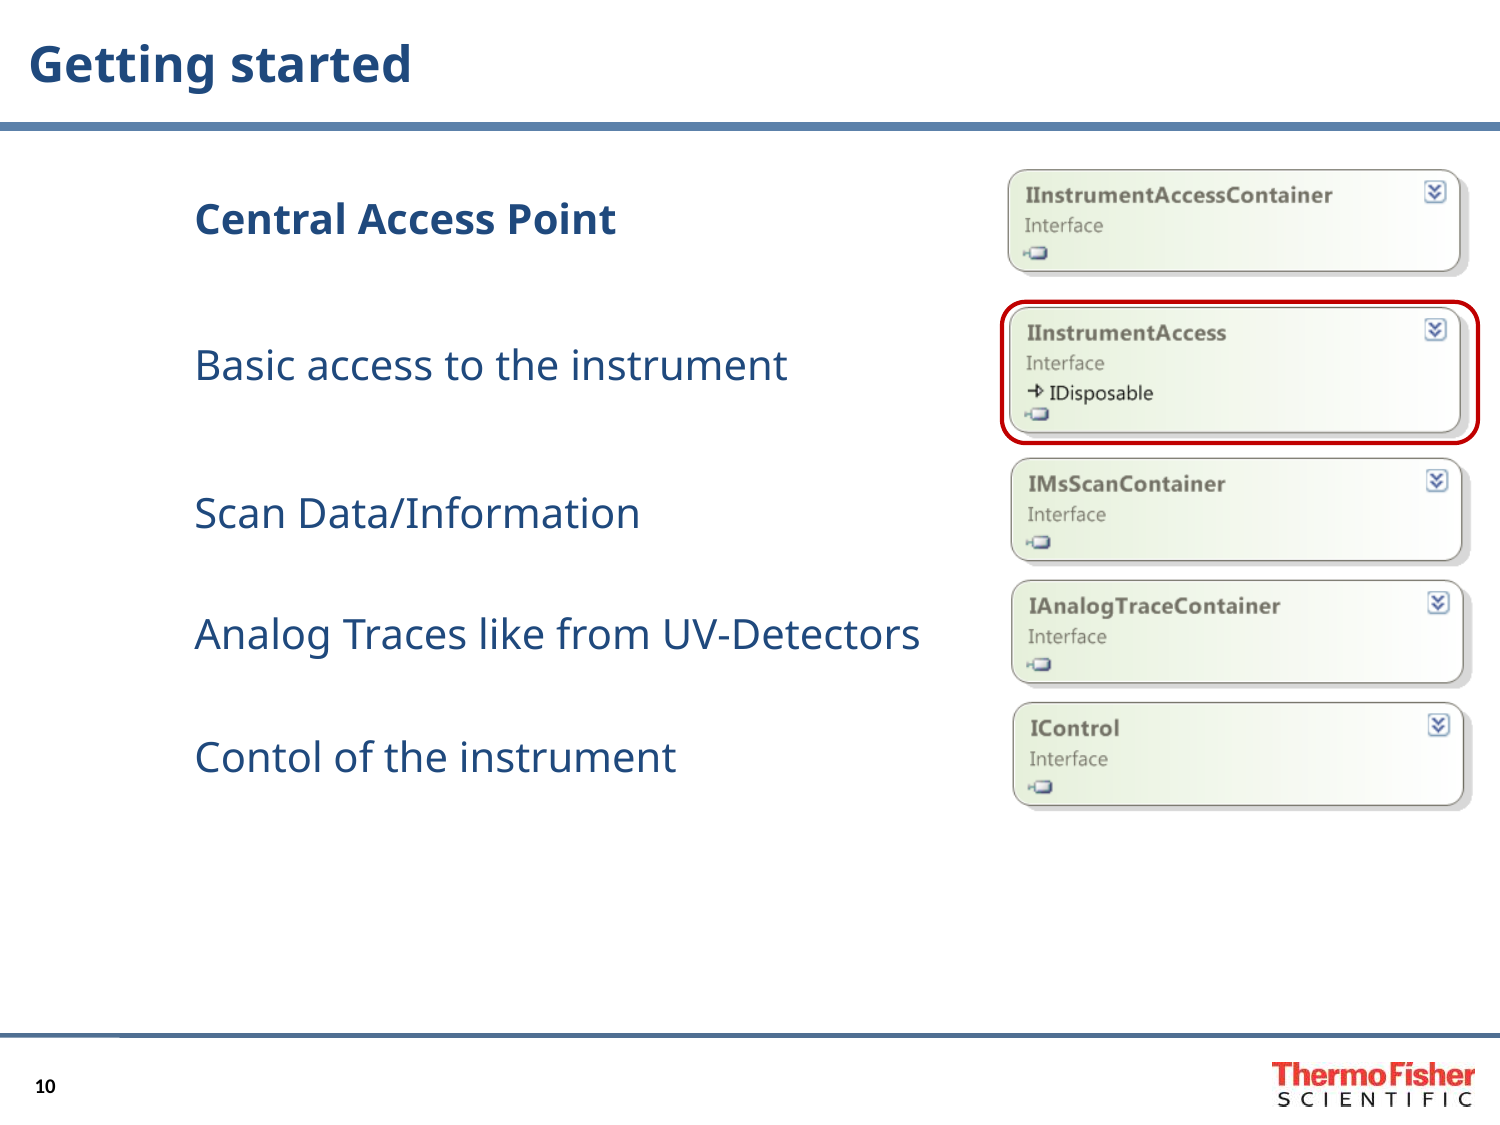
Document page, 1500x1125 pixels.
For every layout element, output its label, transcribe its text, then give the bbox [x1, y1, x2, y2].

picture [1008, 697, 1479, 815]
text_box Analog Traces like from UV-Detectors [179, 600, 975, 665]
picture [1272, 1062, 1475, 1107]
text_box Getting started [13, 24, 428, 100]
picture [1000, 449, 1479, 695]
text_box Contol of the instrument [179, 723, 875, 789]
picture [999, 158, 1472, 283]
text_box Basic access to the instrument [179, 331, 975, 397]
picture [1003, 302, 1477, 447]
text_box Central Access Point [179, 185, 668, 251]
text_box Scan Data/Information [179, 479, 875, 544]
